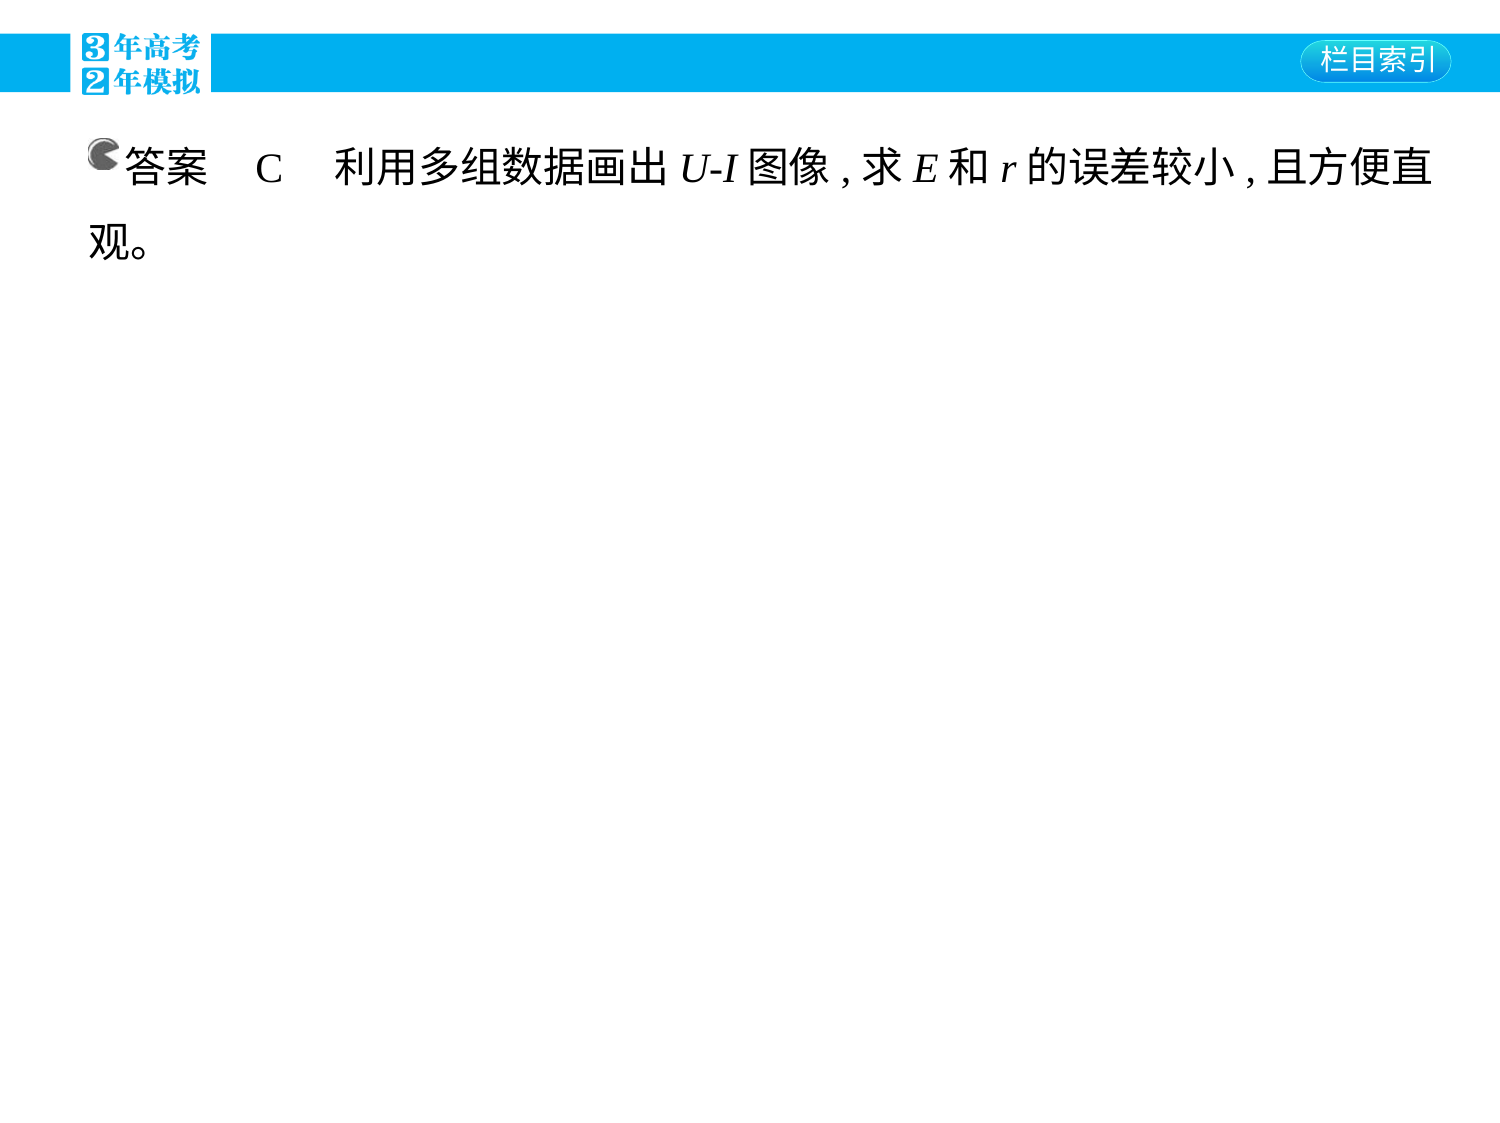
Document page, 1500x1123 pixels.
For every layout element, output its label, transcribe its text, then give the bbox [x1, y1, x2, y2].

picture [152, 84, 157, 92]
picture [186, 90, 200, 95]
picture [87, 36, 104, 59]
picture [87, 87, 103, 92]
picture [187, 33, 200, 41]
picture [156, 90, 165, 95]
picture [88, 138, 119, 170]
picture [179, 82, 183, 95]
picture [87, 71, 103, 84]
picture [187, 75, 193, 85]
picture [82, 33, 200, 95]
picture [159, 71, 163, 83]
text_box 答案 C 利用多组数据画出U-I图像,求E和r的误差较小,且方便直观。 [88, 115, 1484, 267]
